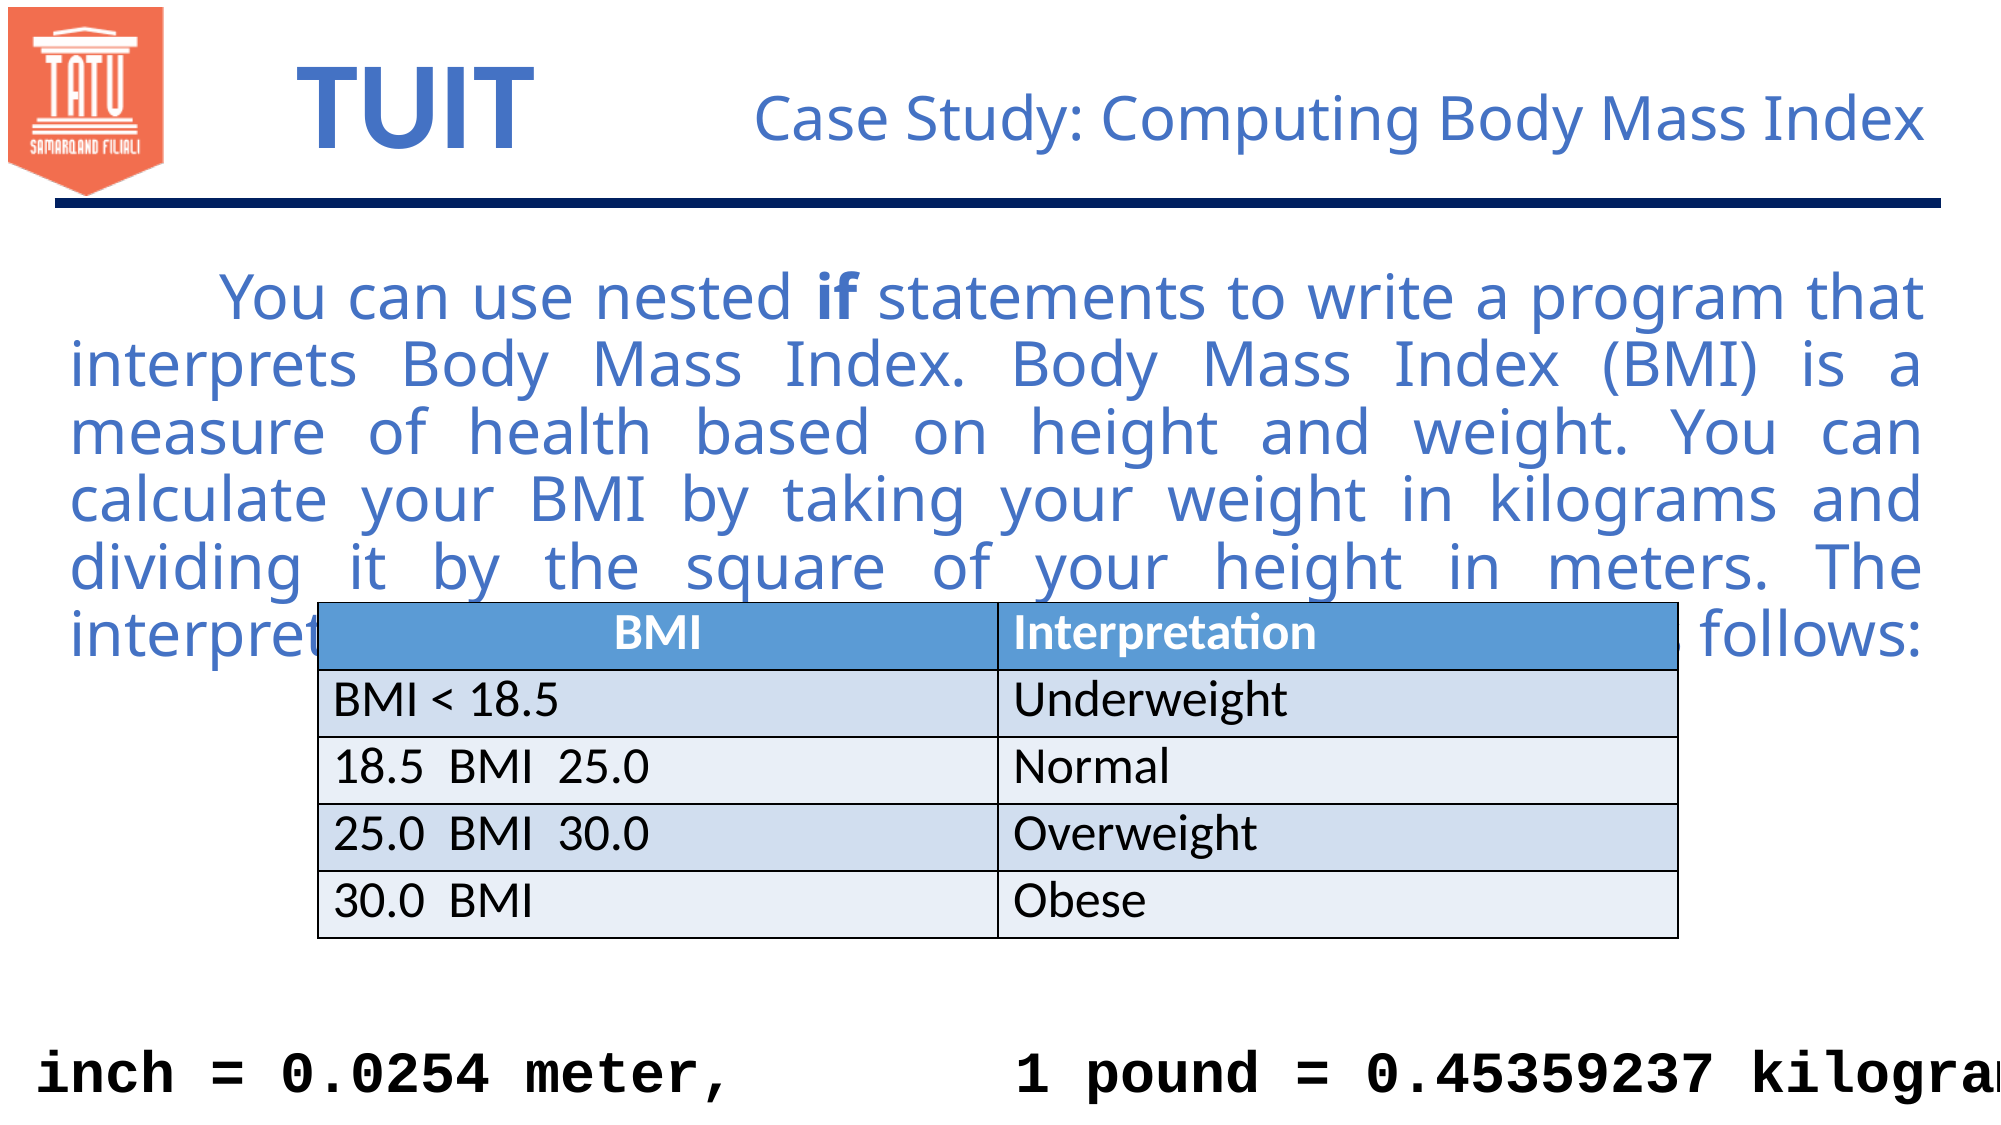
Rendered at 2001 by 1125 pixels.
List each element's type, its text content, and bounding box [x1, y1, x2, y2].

text_box TUIT [281, 39, 571, 162]
text_box 1 inch = 0.0254 meter, 1 pound = 0.45359237 kilogram [0, 1026, 2000, 1112]
text_box [54, 603, 1942, 1026]
text_box You can use nested if statements to write a program that interprets Body Mass Index. Body Mass Index (BMI) is a measure of health based on height and weight. You can calculate your BMI by taking your weight in kilograms and dividing it by the square of your height in meters. The interpretation of BMI for people 20 years or older is as follows: [54, 257, 1942, 603]
picture [8, 7, 164, 196]
text_box Case Study: Computing Body Mass Index [726, 48, 1942, 162]
